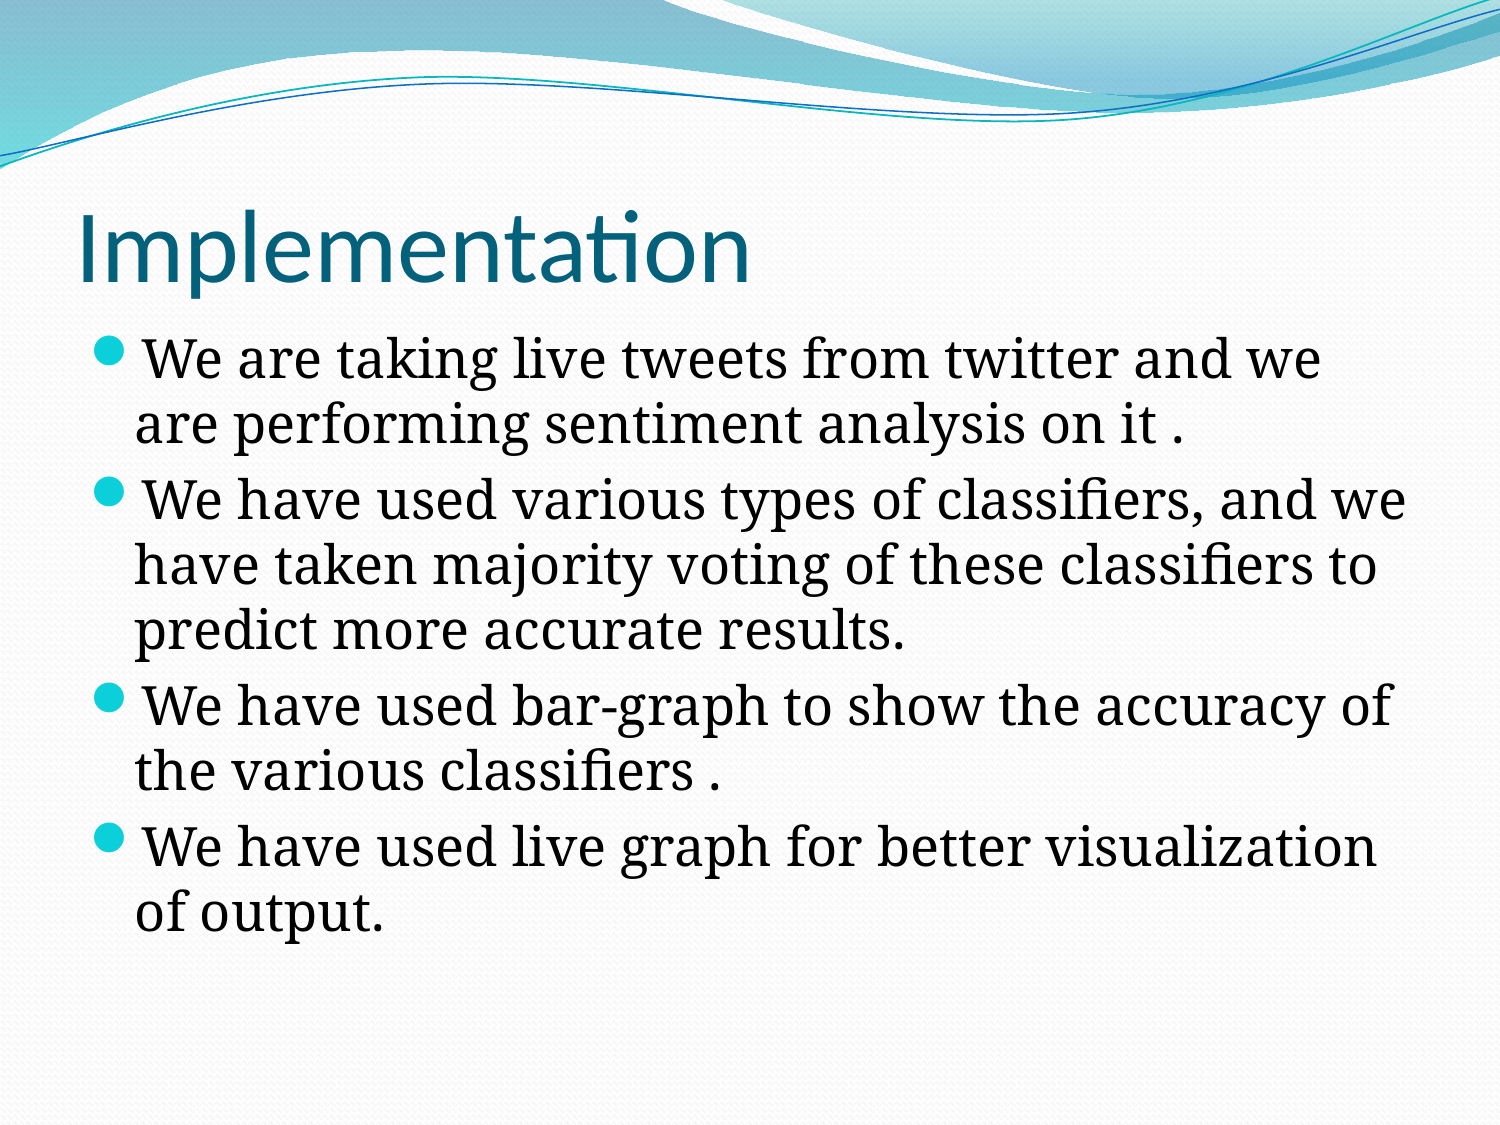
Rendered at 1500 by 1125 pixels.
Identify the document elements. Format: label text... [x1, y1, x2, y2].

list We are taking live tweets from twitter and we are performing sentiment analysis on it . We have used various types of classifiers, and we have taken majority voting of these classifiers to predict more accurate results. We have used bar-graph to show the accuracy of the various classifiers . We have used live graph for better visualization of output. [75, 317, 1425, 1038]
title Implementation [75, 115, 1425, 303]
